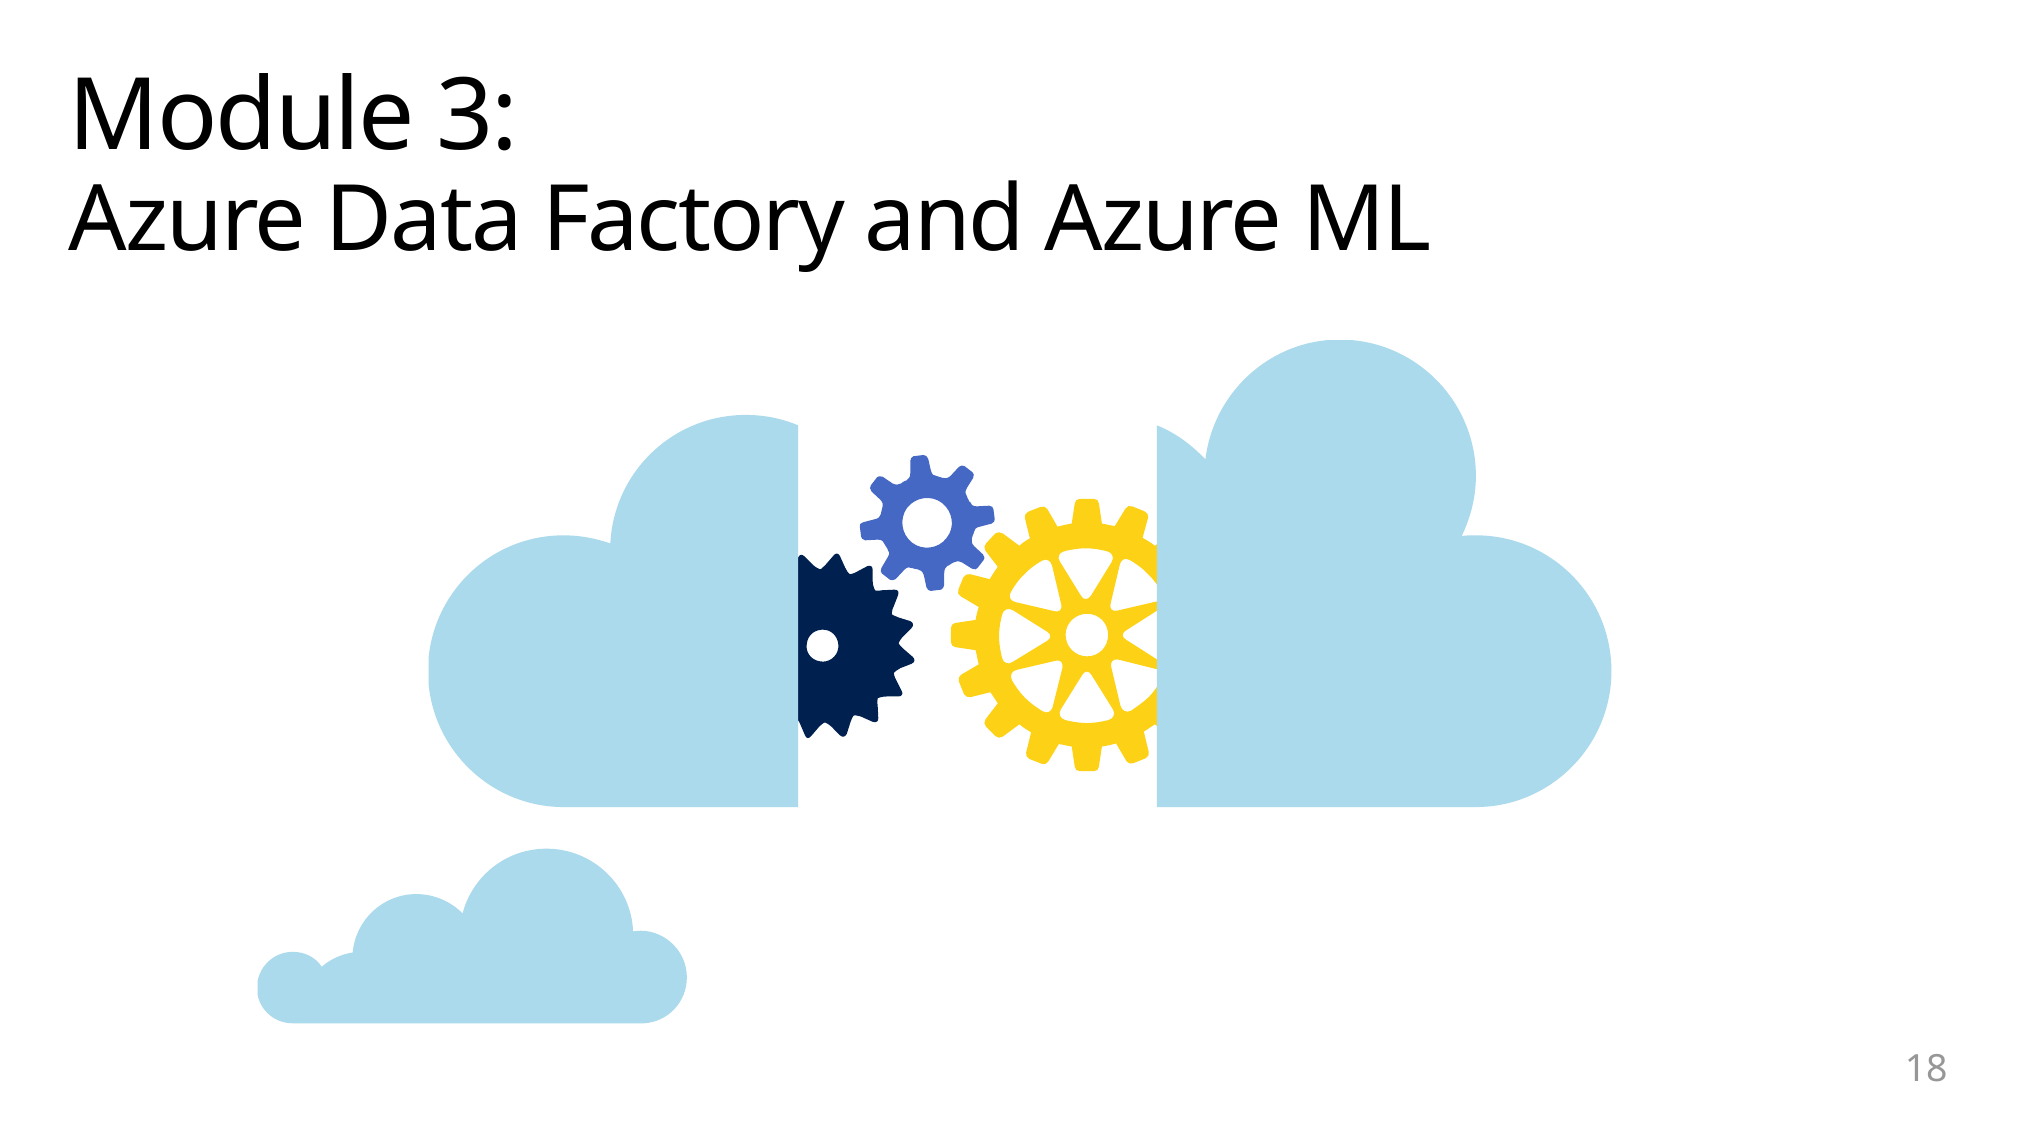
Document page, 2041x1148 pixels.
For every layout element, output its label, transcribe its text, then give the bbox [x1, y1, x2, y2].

slide_number 18 [1890, 1036, 2041, 1099]
picture [428, 339, 1612, 808]
picture [257, 848, 688, 1025]
title Module 3: Azure Data Factory and Azure ML [45, 48, 1996, 315]
